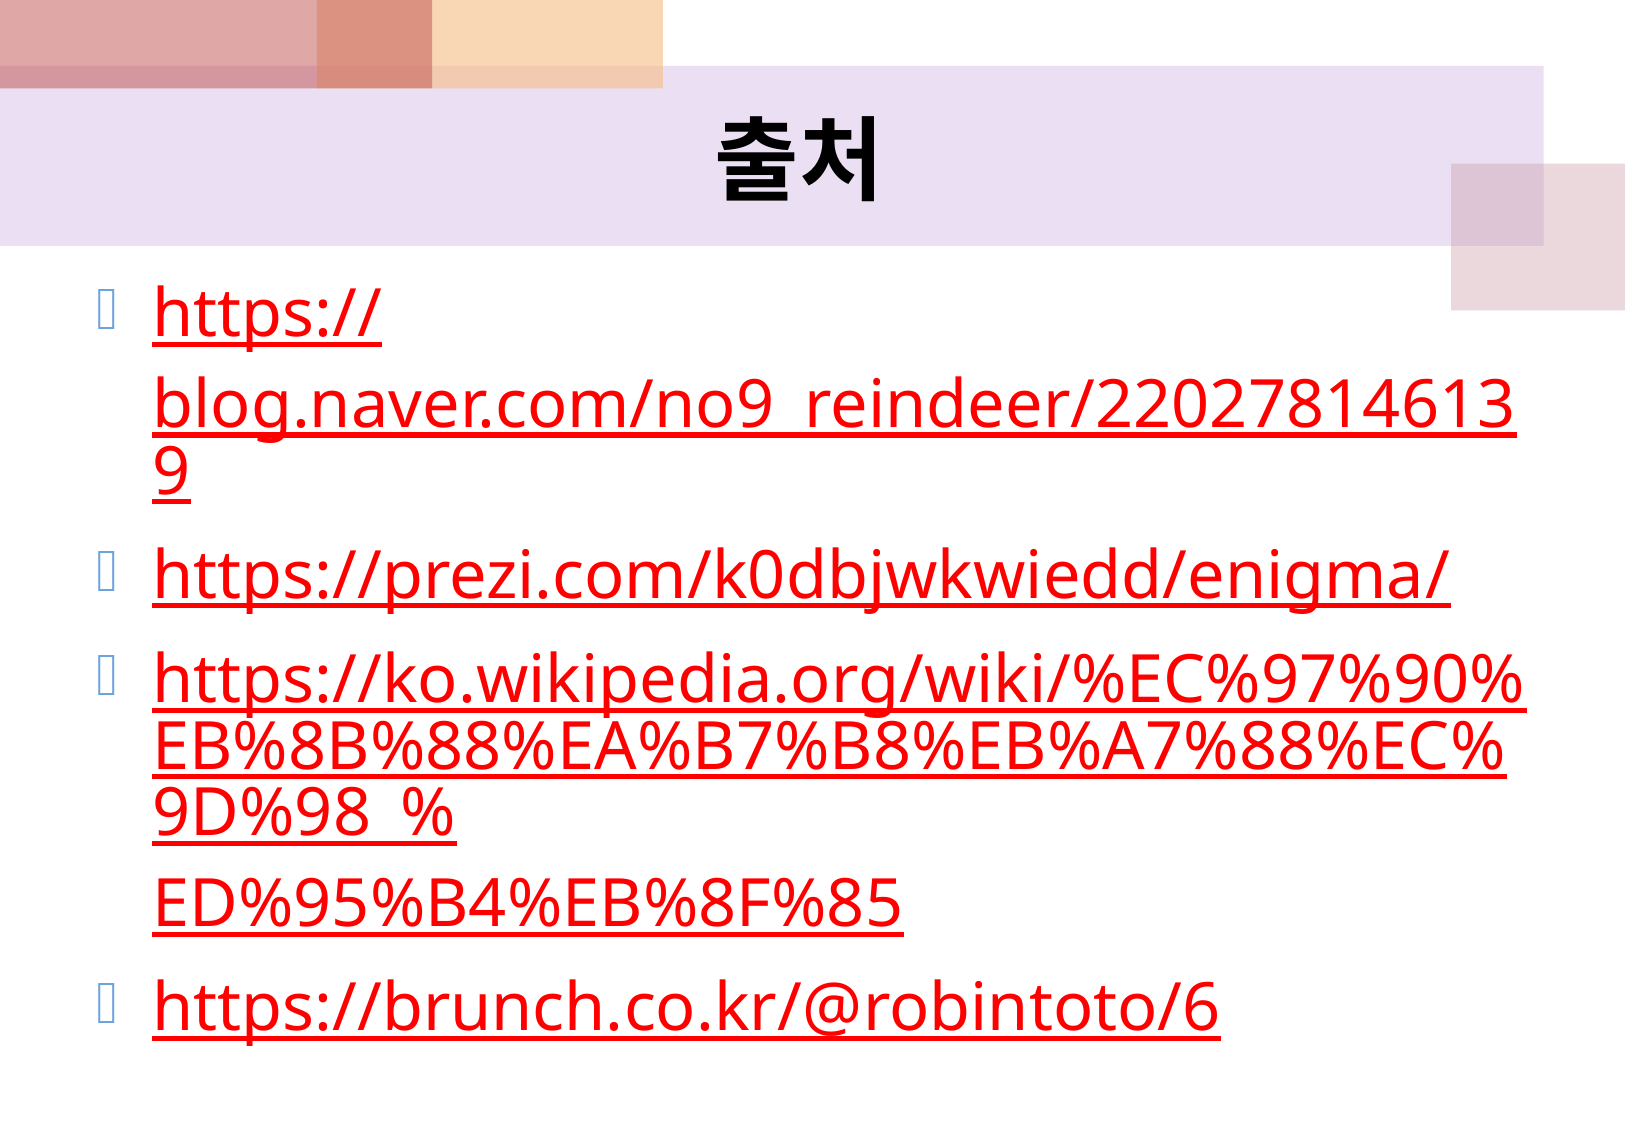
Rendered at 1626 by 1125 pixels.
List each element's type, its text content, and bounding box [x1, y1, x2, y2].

list https://blog.naver.com/no9_reindeer/220278146139 https://prezi.com/k0dbjwkwiedd/enigma/ https://ko.wikipedia.org/wiki/%EC%97%90%EB%8B%88%EA%B7%B8%EB%A7%88%EC%9D%98_%ED%95%B4%EB%8F%85 https://brunch.co.kr/@robintoto/6 [81, 262, 1544, 882]
title 출처 [68, 78, 1531, 236]
